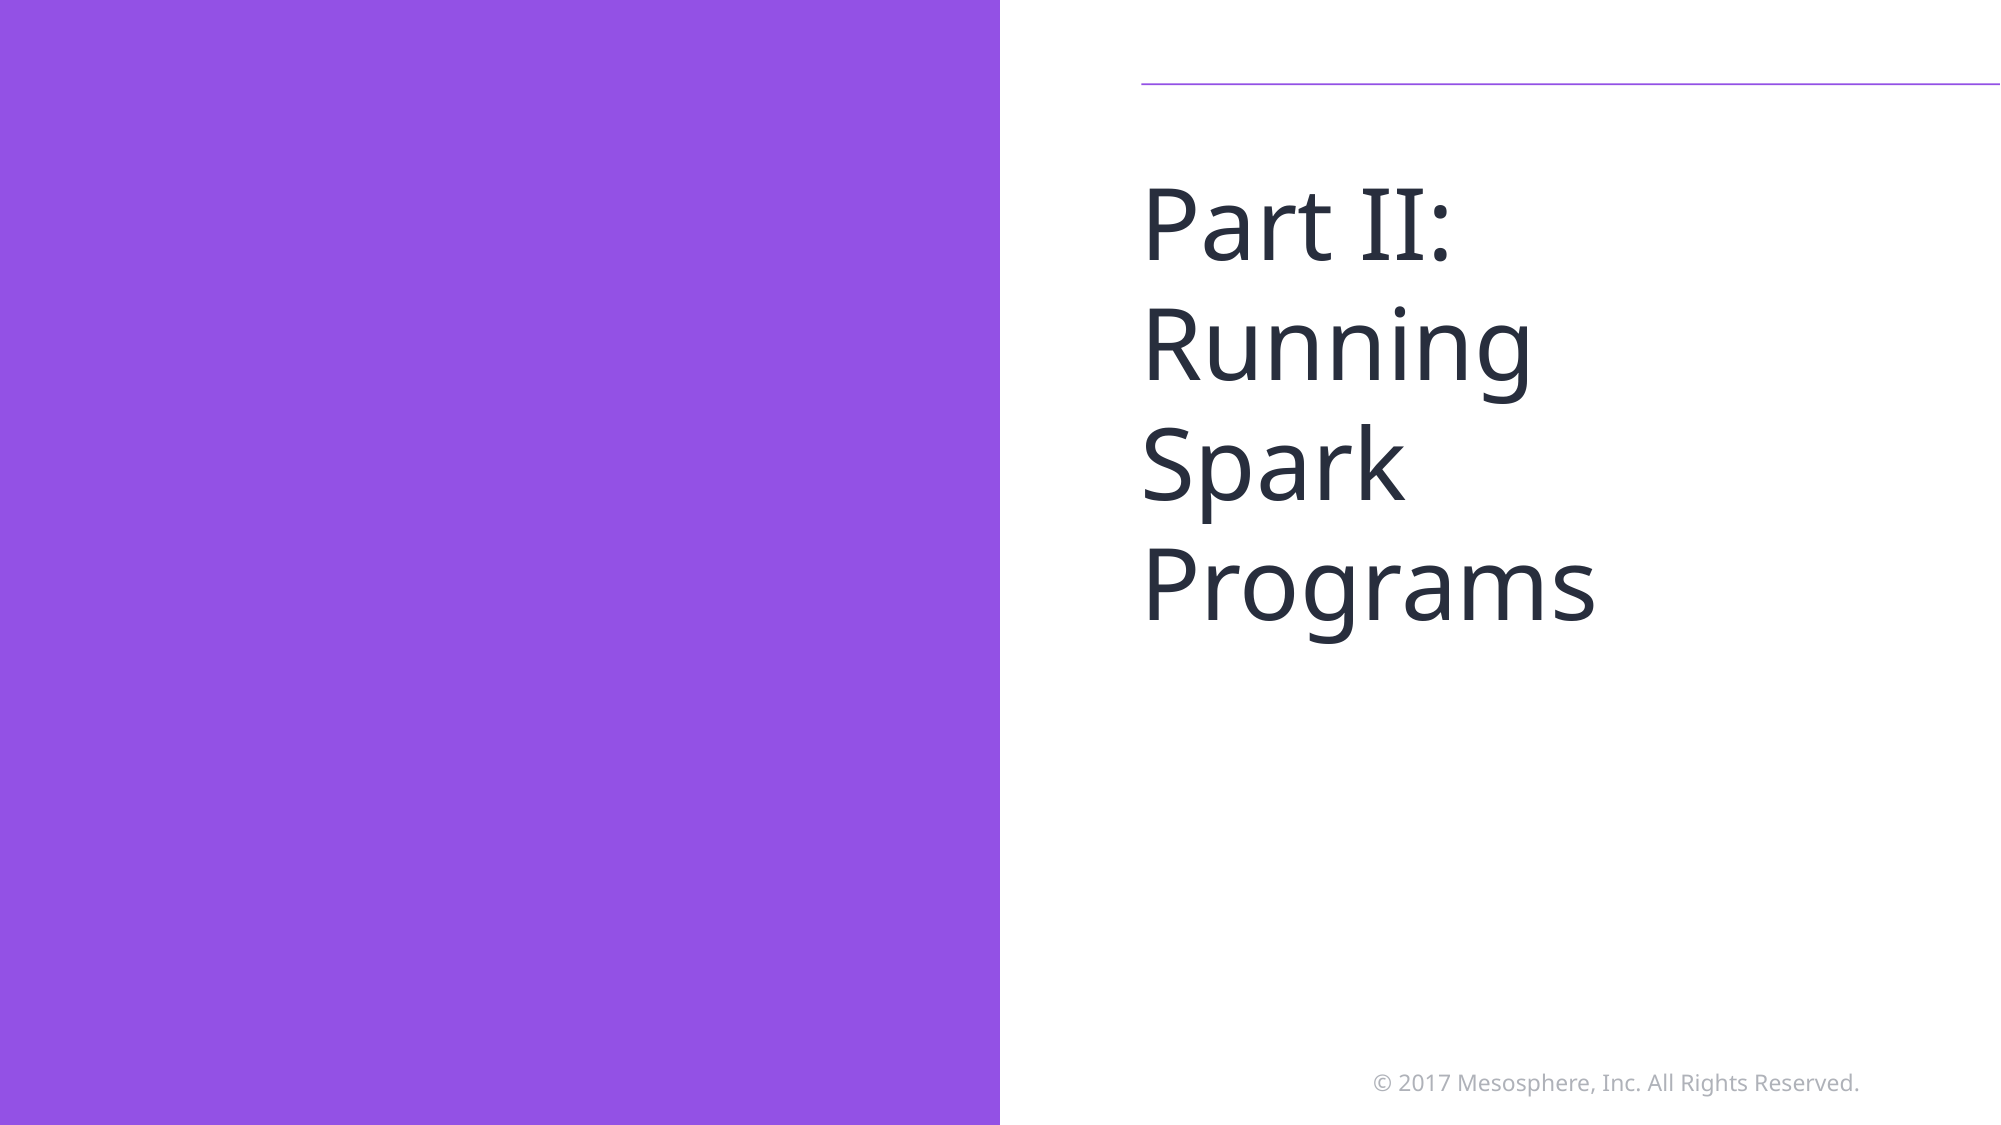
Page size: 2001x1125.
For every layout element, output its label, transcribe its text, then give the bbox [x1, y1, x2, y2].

title Part II: Running Spark Programs [1125, 145, 1725, 666]
